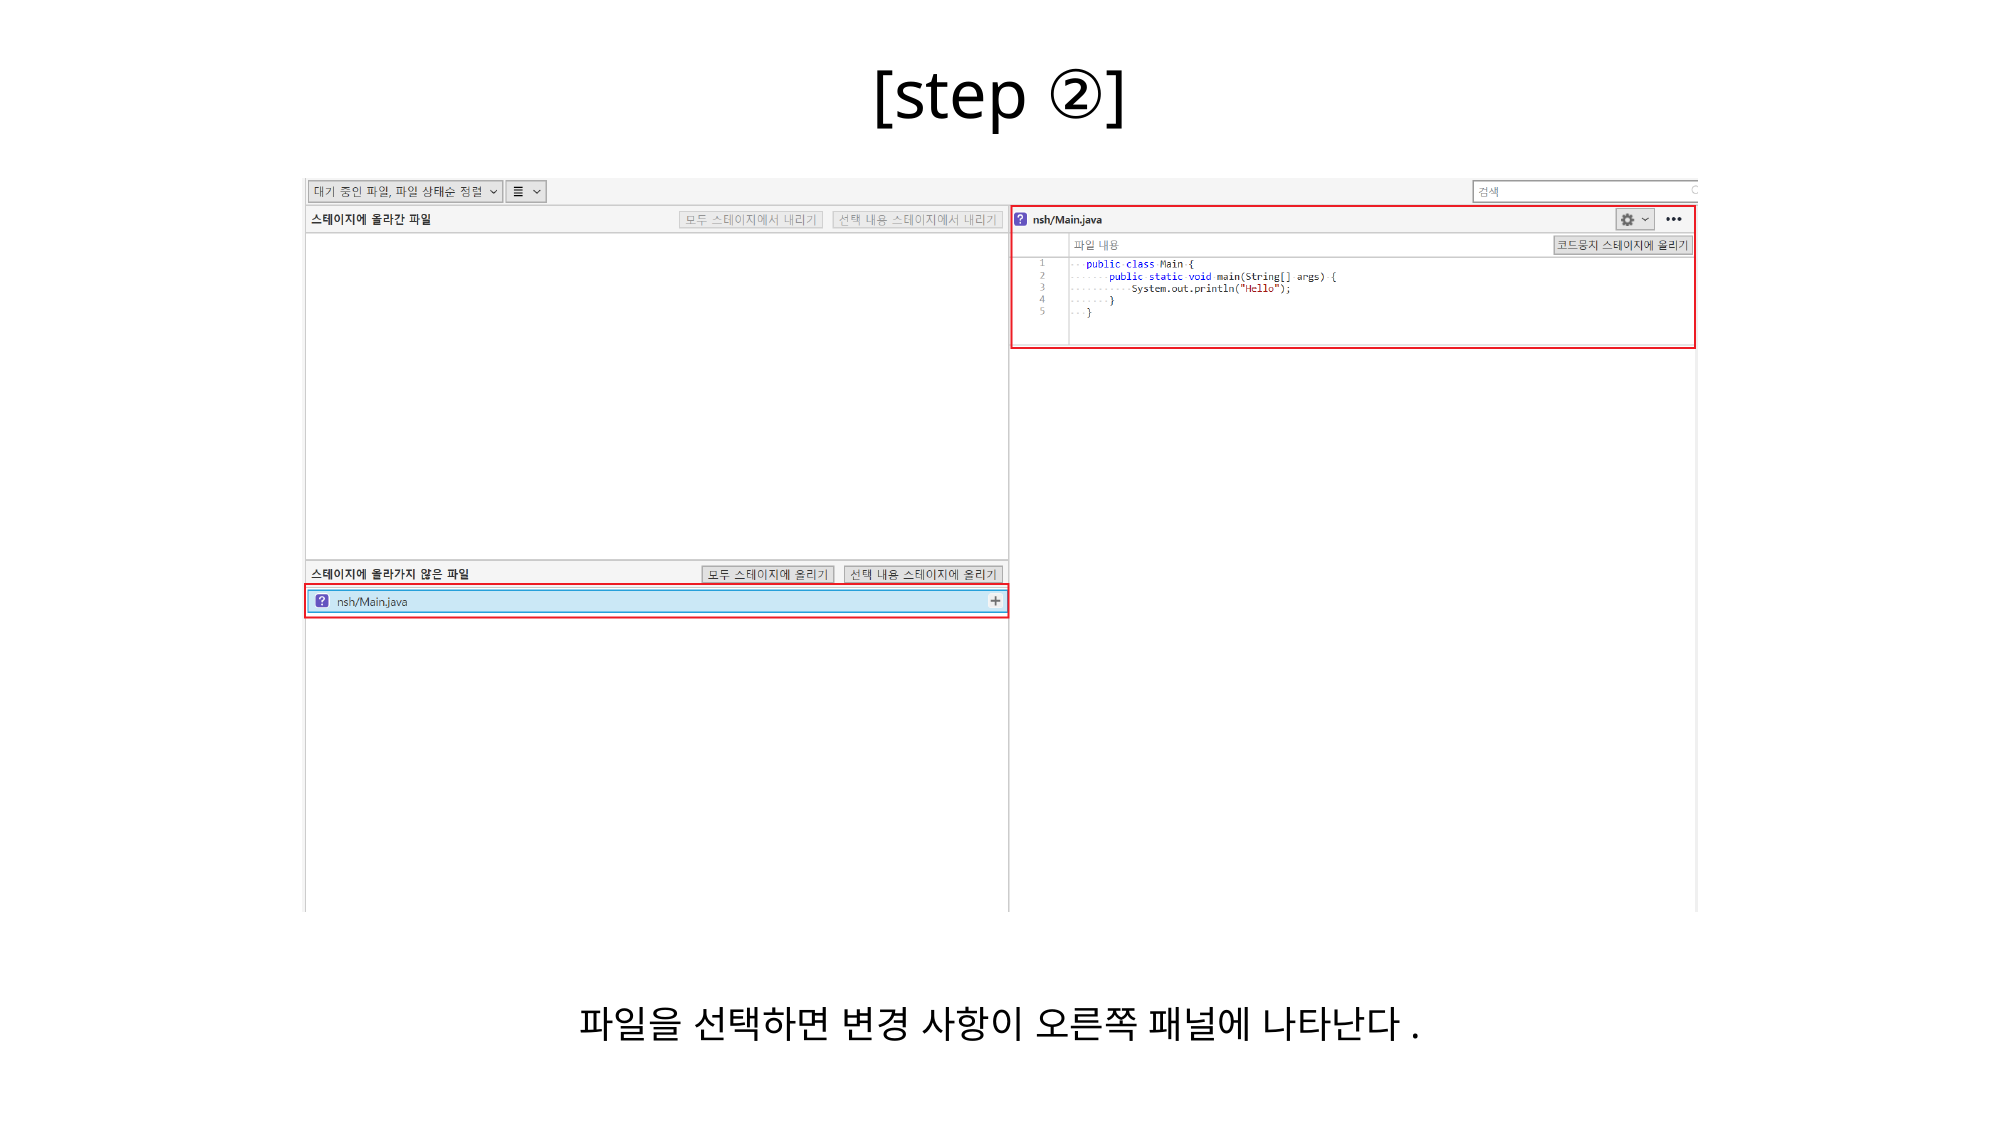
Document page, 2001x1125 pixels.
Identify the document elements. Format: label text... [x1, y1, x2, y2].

text_box [step ②] [857, 45, 1143, 140]
text_box 파일을 선택하면 변경 사항이 오른쪽 패널에 나타난다. [564, 993, 1436, 1054]
picture [302, 178, 1698, 912]
